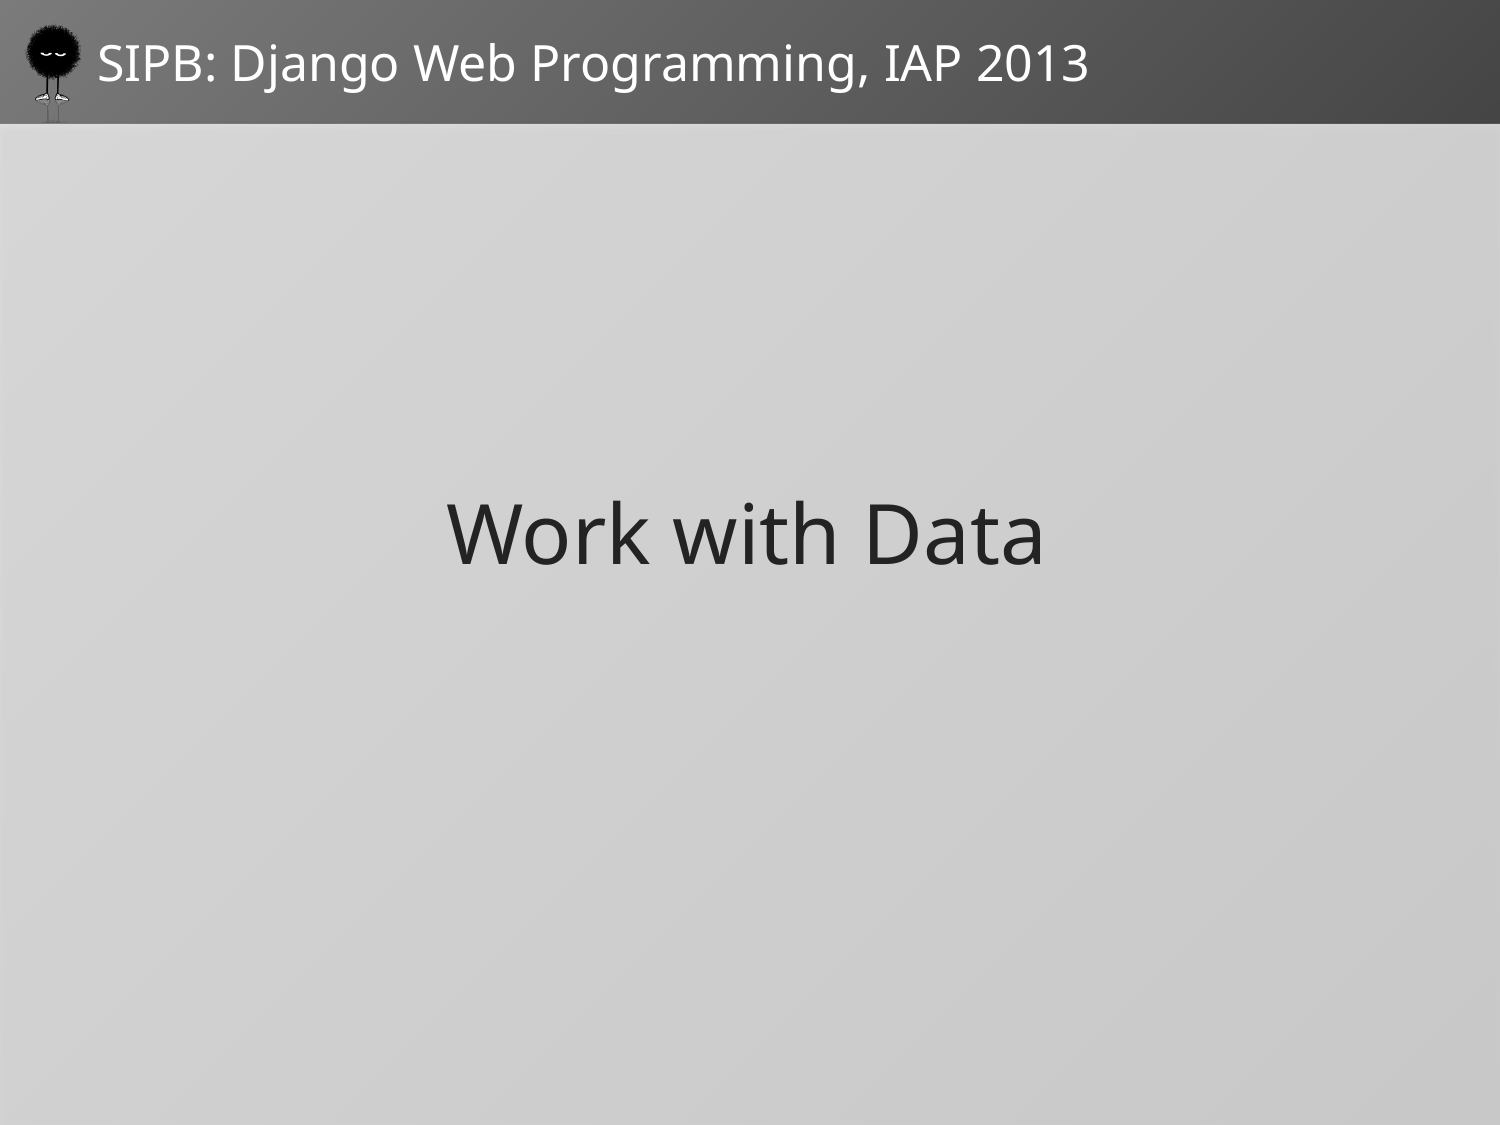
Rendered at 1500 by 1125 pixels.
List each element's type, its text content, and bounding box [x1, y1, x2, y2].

picture [24, 20, 83, 123]
title SIPB: Django Web Programming, IAP 2013 [82, 3, 1500, 119]
text_box [0, 123, 1500, 1125]
text_box Work with Data [82, 474, 1412, 589]
